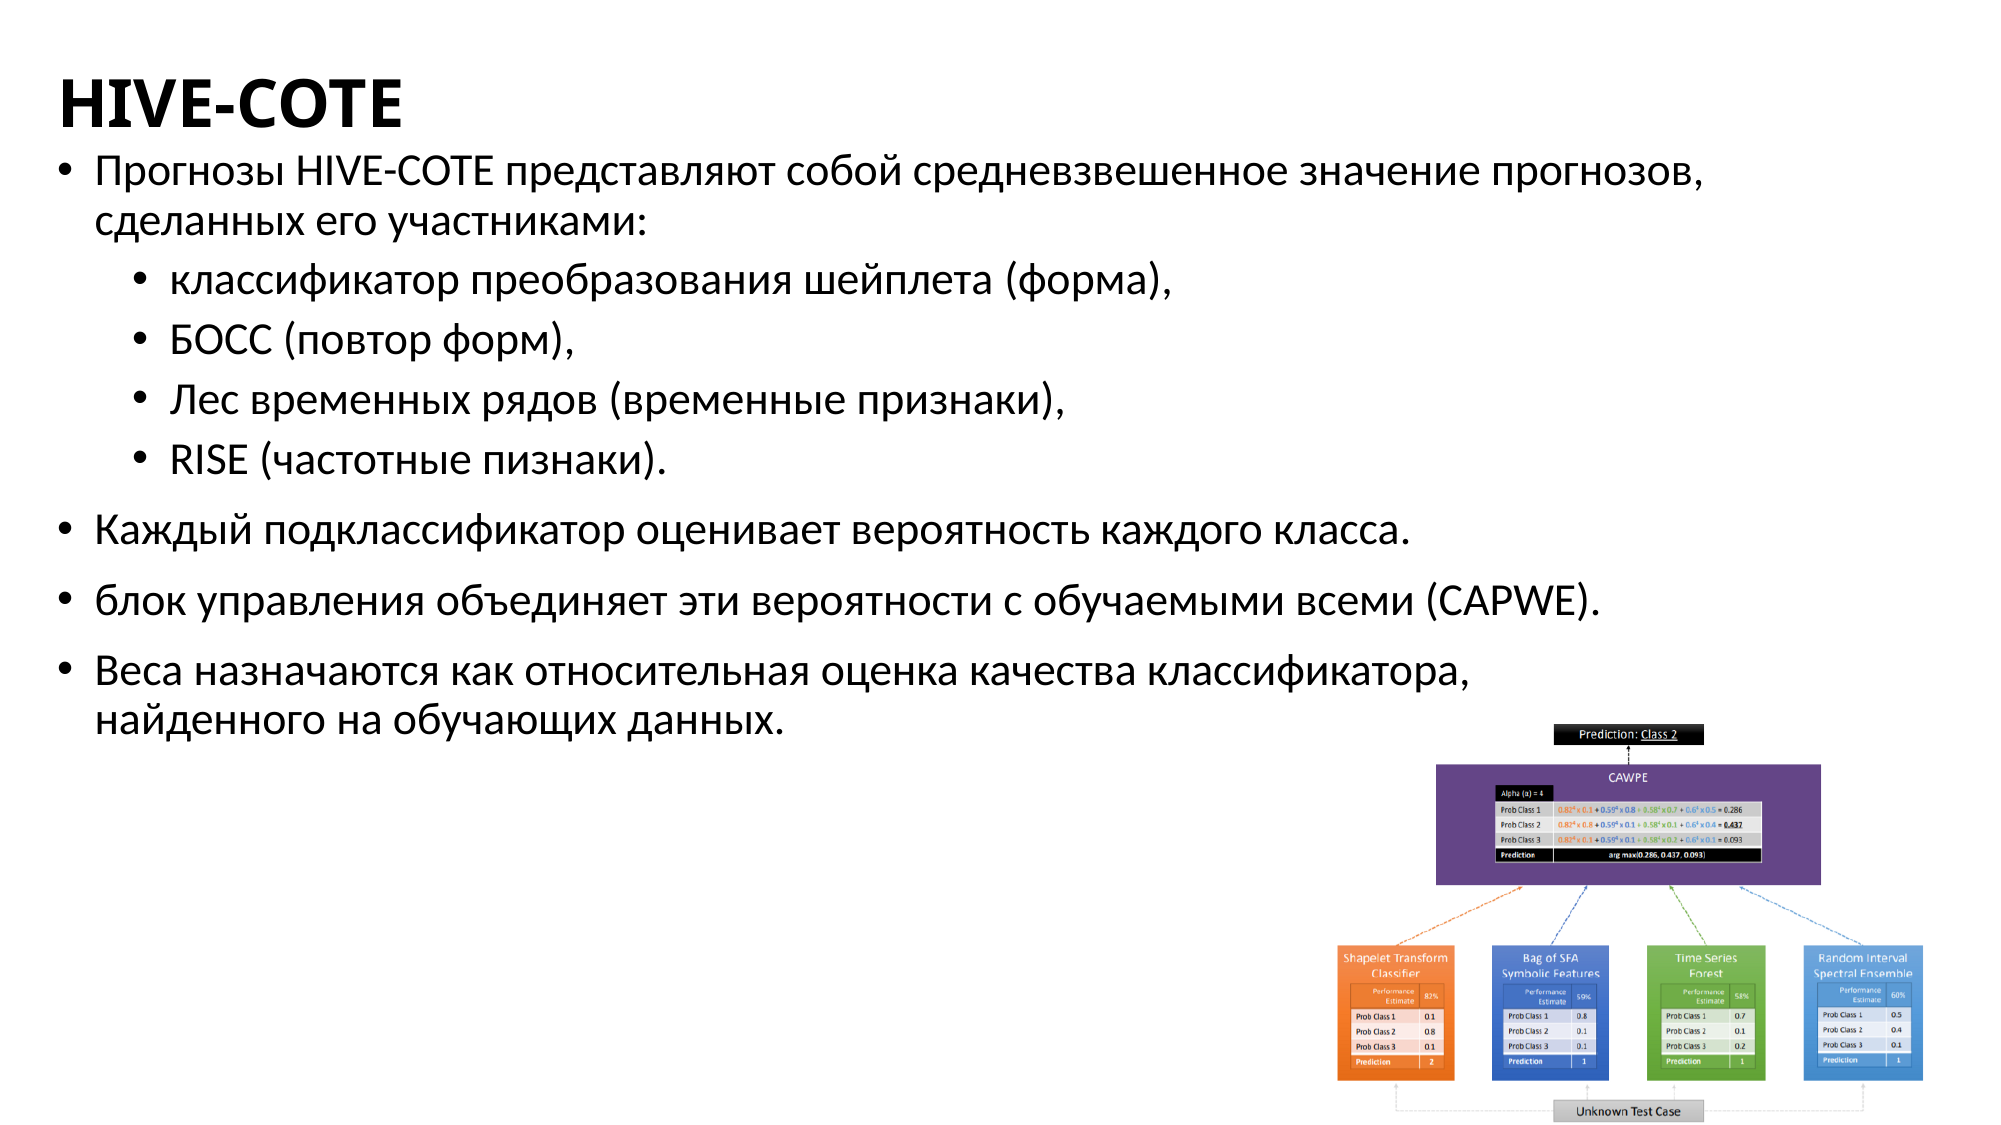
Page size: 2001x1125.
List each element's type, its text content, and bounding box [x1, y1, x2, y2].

list Прогнозы HIVE-COTE представляют собой средневзвешенное значение прогнозов, сделанных его участниками: классификатор преобразования шейплета (форма), БОСС (повтор форм), Лес временных рядов (временные признаки), RISE (частотные пизнаки). Каждый подклассификатор оценивает вероятность каждого класса. блок управления объединяет эти вероятности с обучаемыми всеми (CAPWE). Веса назначаются как относительная оценка качества классификатора, найденного на обучающих данных. [42, 138, 1838, 1000]
picture [1324, 724, 1942, 1125]
title HIVE-COTE [42, 59, 1863, 153]
